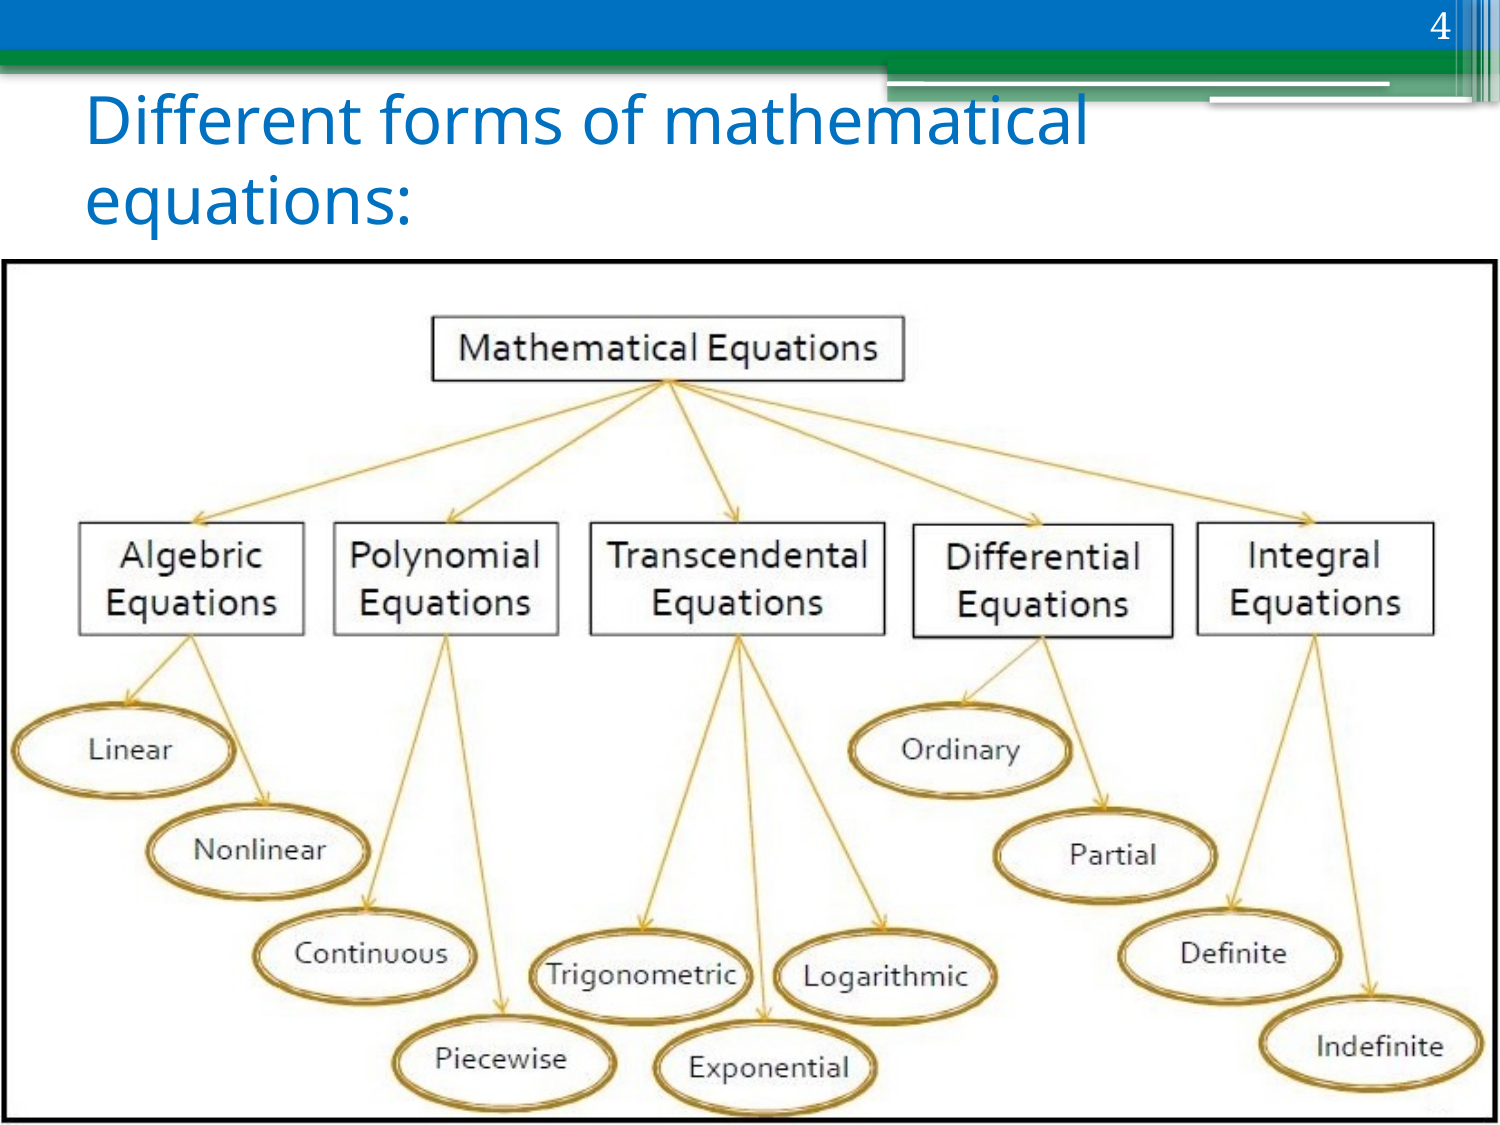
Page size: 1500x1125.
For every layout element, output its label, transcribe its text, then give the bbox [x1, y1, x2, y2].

picture [0, 259, 1500, 1125]
slide_number 4 [1341, 0, 1466, 61]
title Different forms of mathematical equations: [70, 70, 1421, 246]
